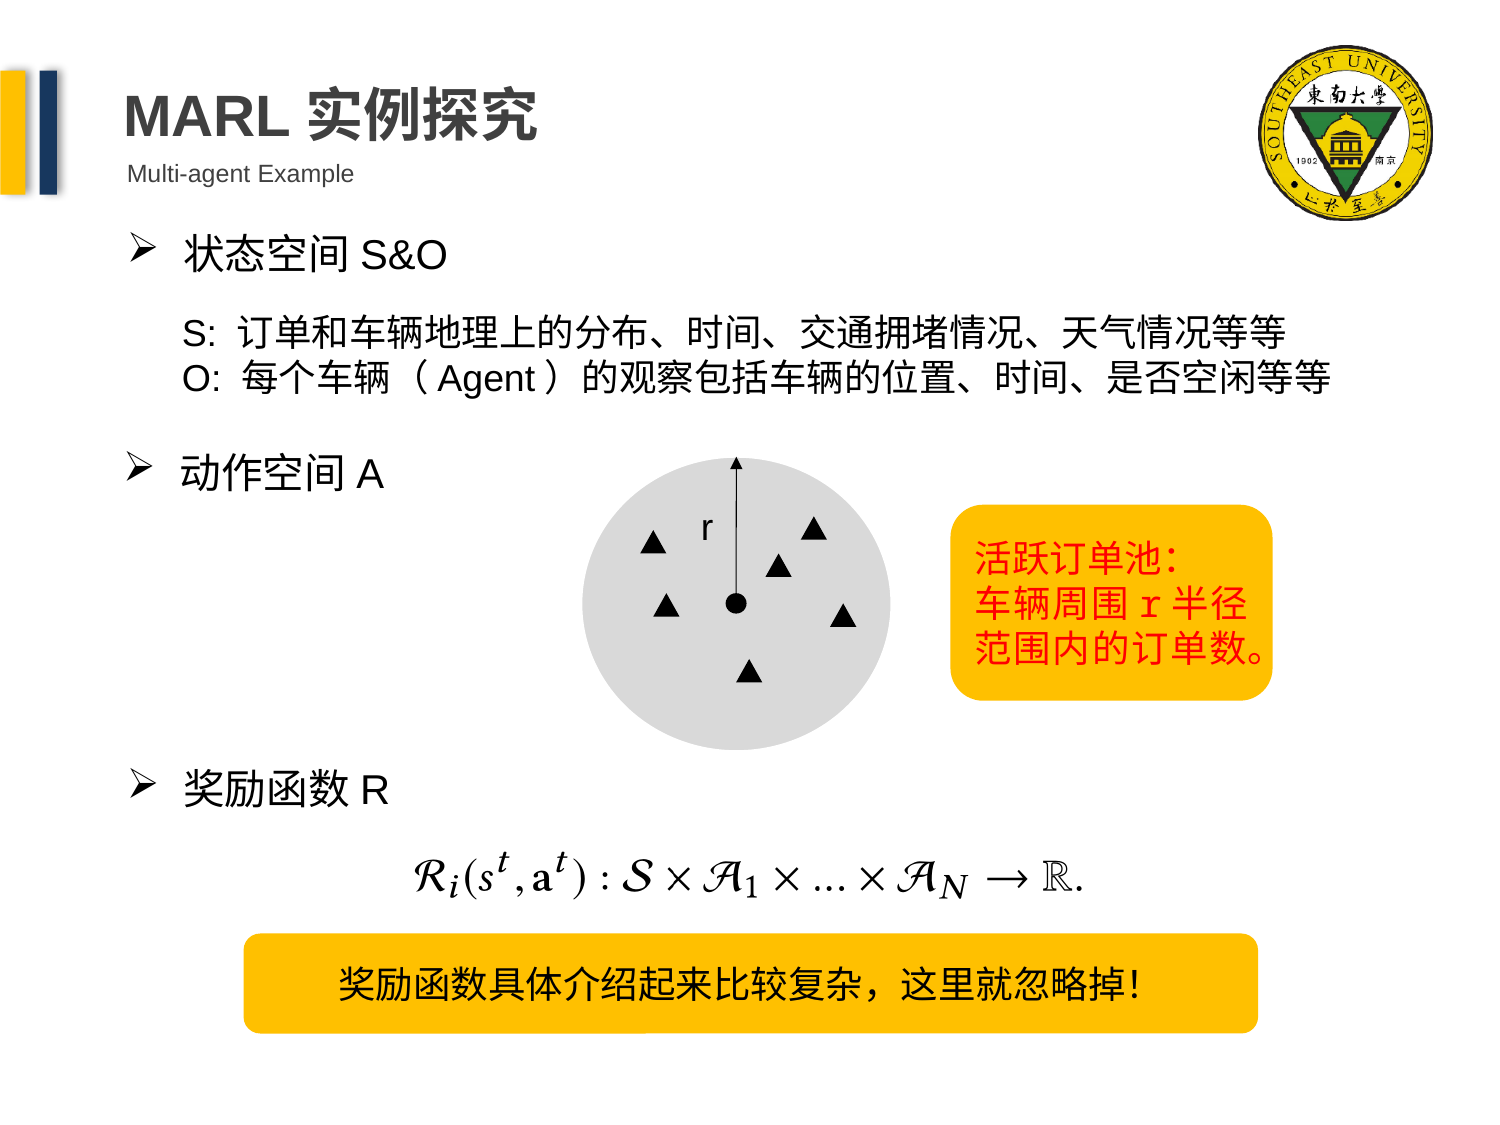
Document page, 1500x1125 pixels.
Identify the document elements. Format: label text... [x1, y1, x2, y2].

text_box [724, 592, 748, 615]
text_box [763, 551, 794, 578]
text_box 动作空间A [108, 439, 482, 504]
text_box S: 订单和车辆地理上的分布、时间、交通拥堵情况、天气情况等等 O: 每个车辆（Agent）的观察包括车辆的位置、时间、是否空闲等等 [167, 301, 1417, 407]
text_box [638, 527, 669, 555]
picture [382, 825, 1111, 924]
text_box [580, 455, 893, 753]
picture [1258, 45, 1433, 221]
text_box [828, 601, 859, 628]
text_box [734, 656, 765, 684]
text_box [651, 591, 682, 618]
text_box 奖励函数具体介绍起来比较复杂，这里就忽略掉！ [242, 932, 1260, 1035]
text_box [798, 514, 829, 541]
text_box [0, 70, 57, 195]
text_box r [686, 496, 733, 556]
text_box 活跃订单池： 车辆周围r半径范围内的订单数。 [949, 503, 1274, 702]
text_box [112, 70, 852, 196]
text_box 奖励函数R [112, 755, 486, 821]
text_box 状态空间S&O [112, 220, 486, 286]
